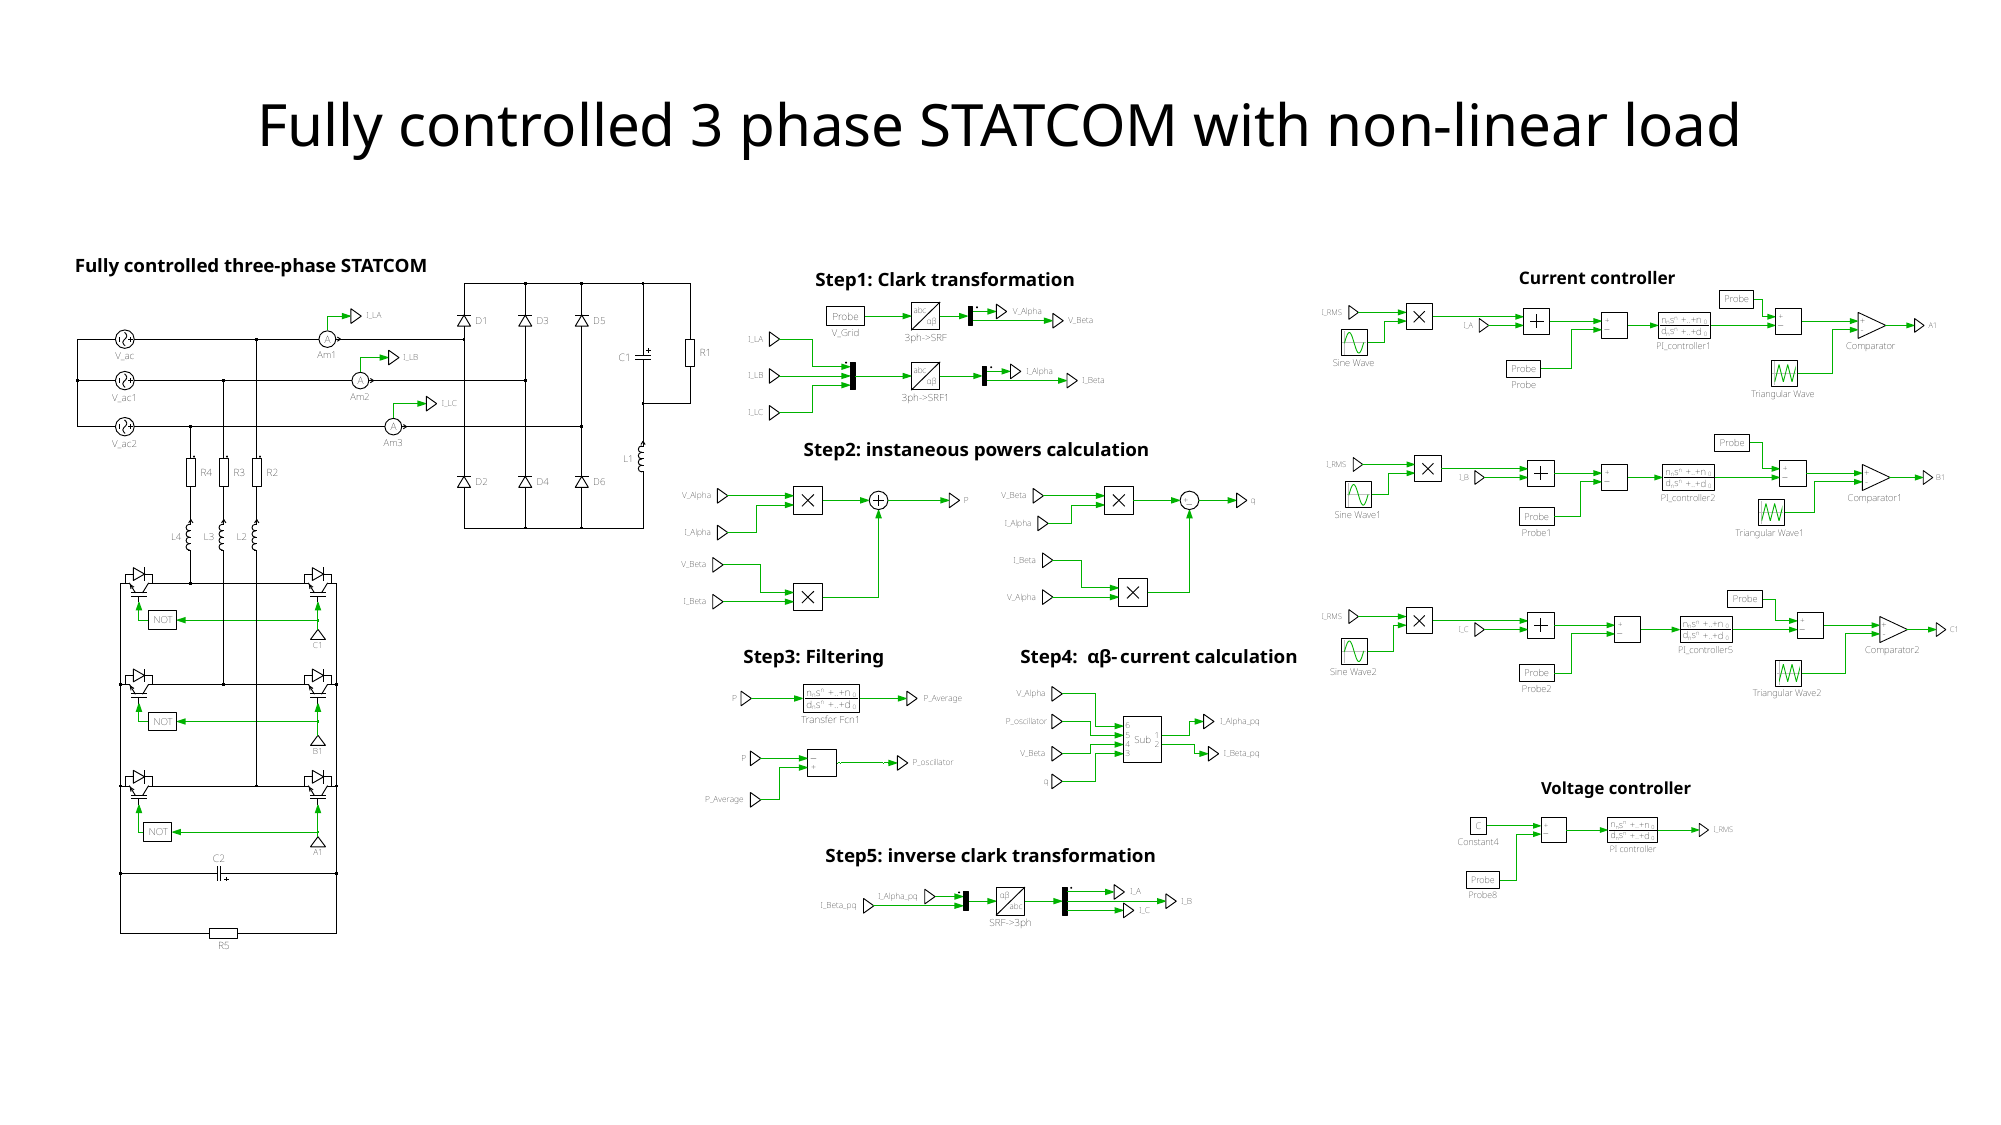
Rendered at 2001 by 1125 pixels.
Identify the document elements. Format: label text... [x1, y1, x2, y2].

text_box Fully controlled 3 phase STATCOM with non-linear load [137, 44, 1863, 211]
picture [1455, 769, 1775, 923]
picture [58, 245, 1961, 953]
